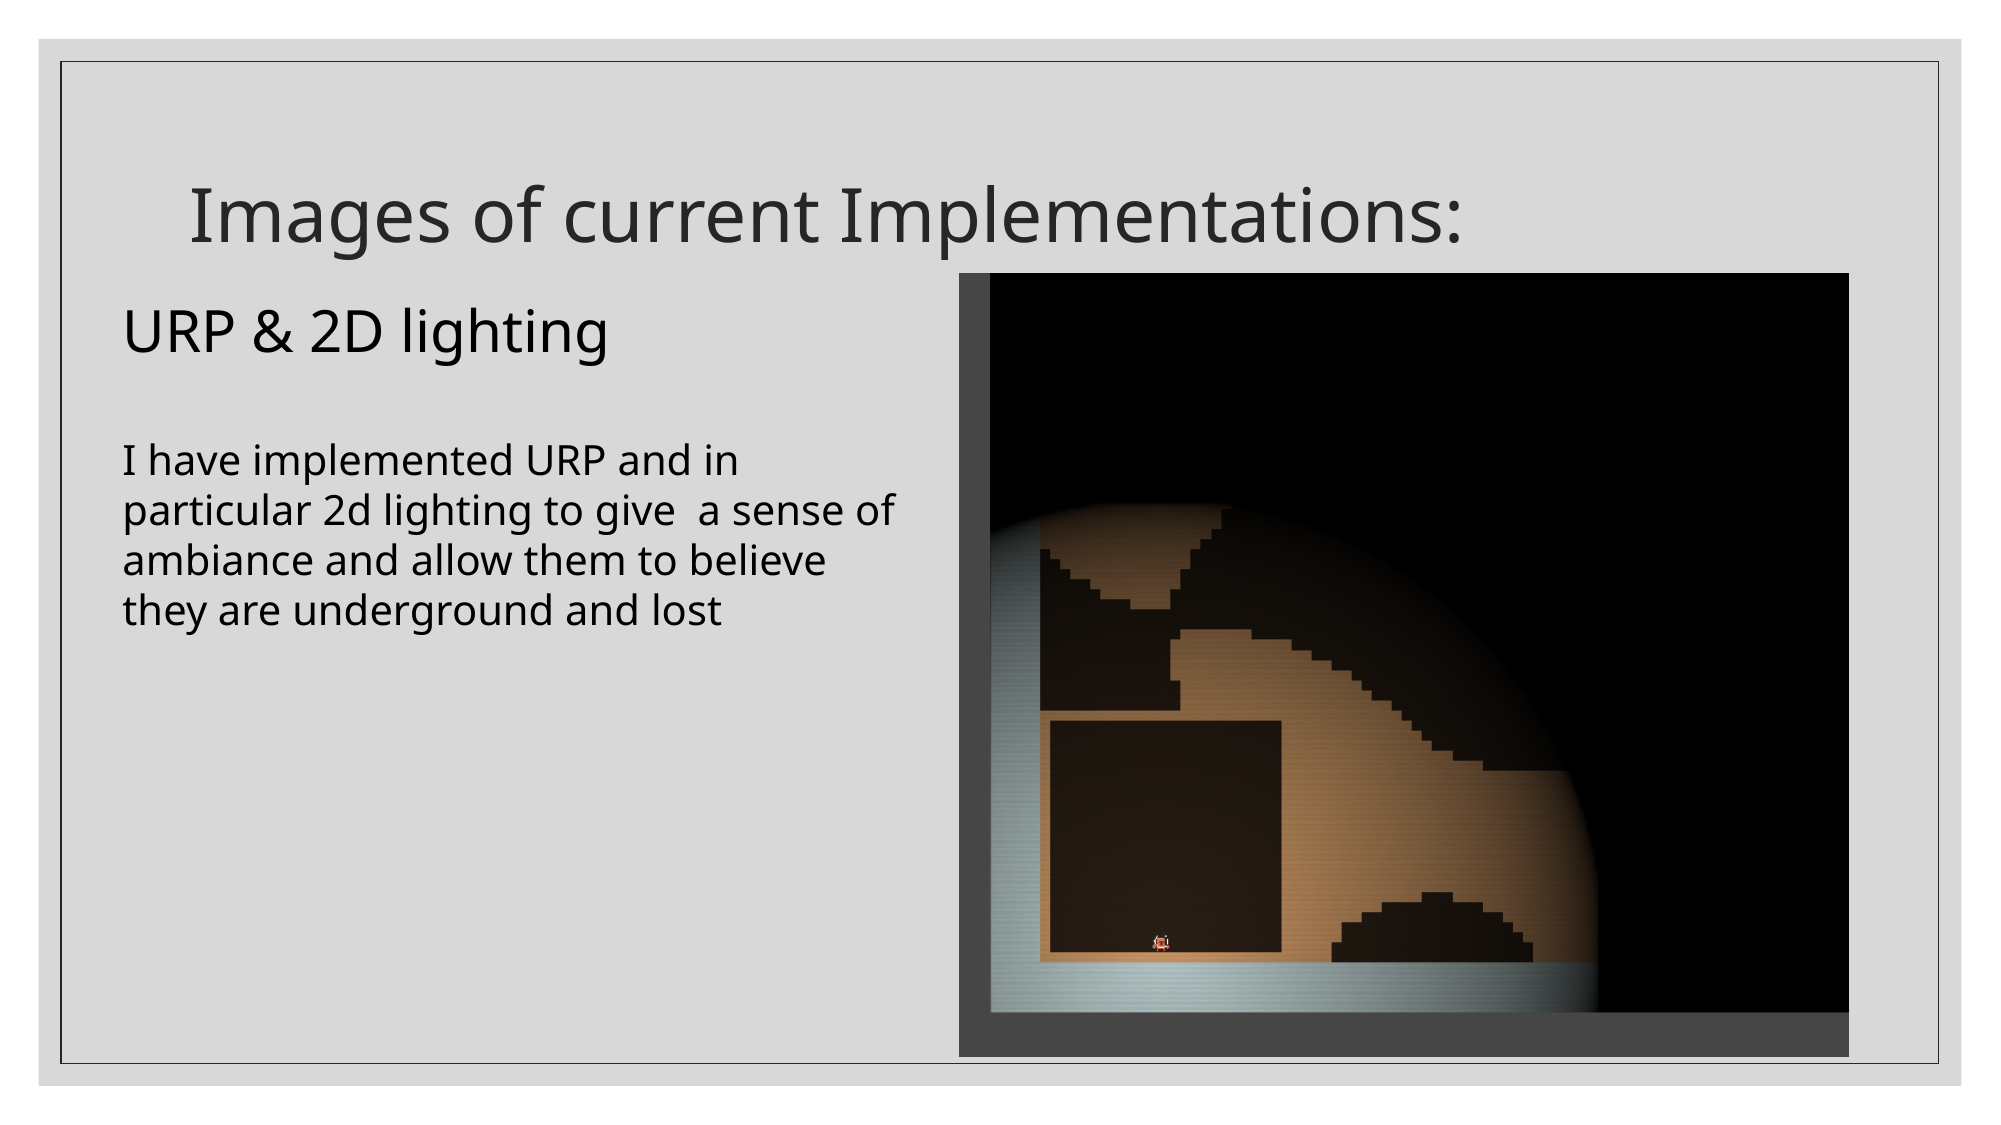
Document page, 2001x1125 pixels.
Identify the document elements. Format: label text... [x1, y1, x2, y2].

picture [959, 273, 1849, 1057]
text_box URP & 2D lighting I have implemented URP and in particular 2d lighting to give a sense of ambiance and allow them to believe they are underground and lost [107, 286, 919, 687]
title Images of current Implementations: [174, 105, 1825, 331]
